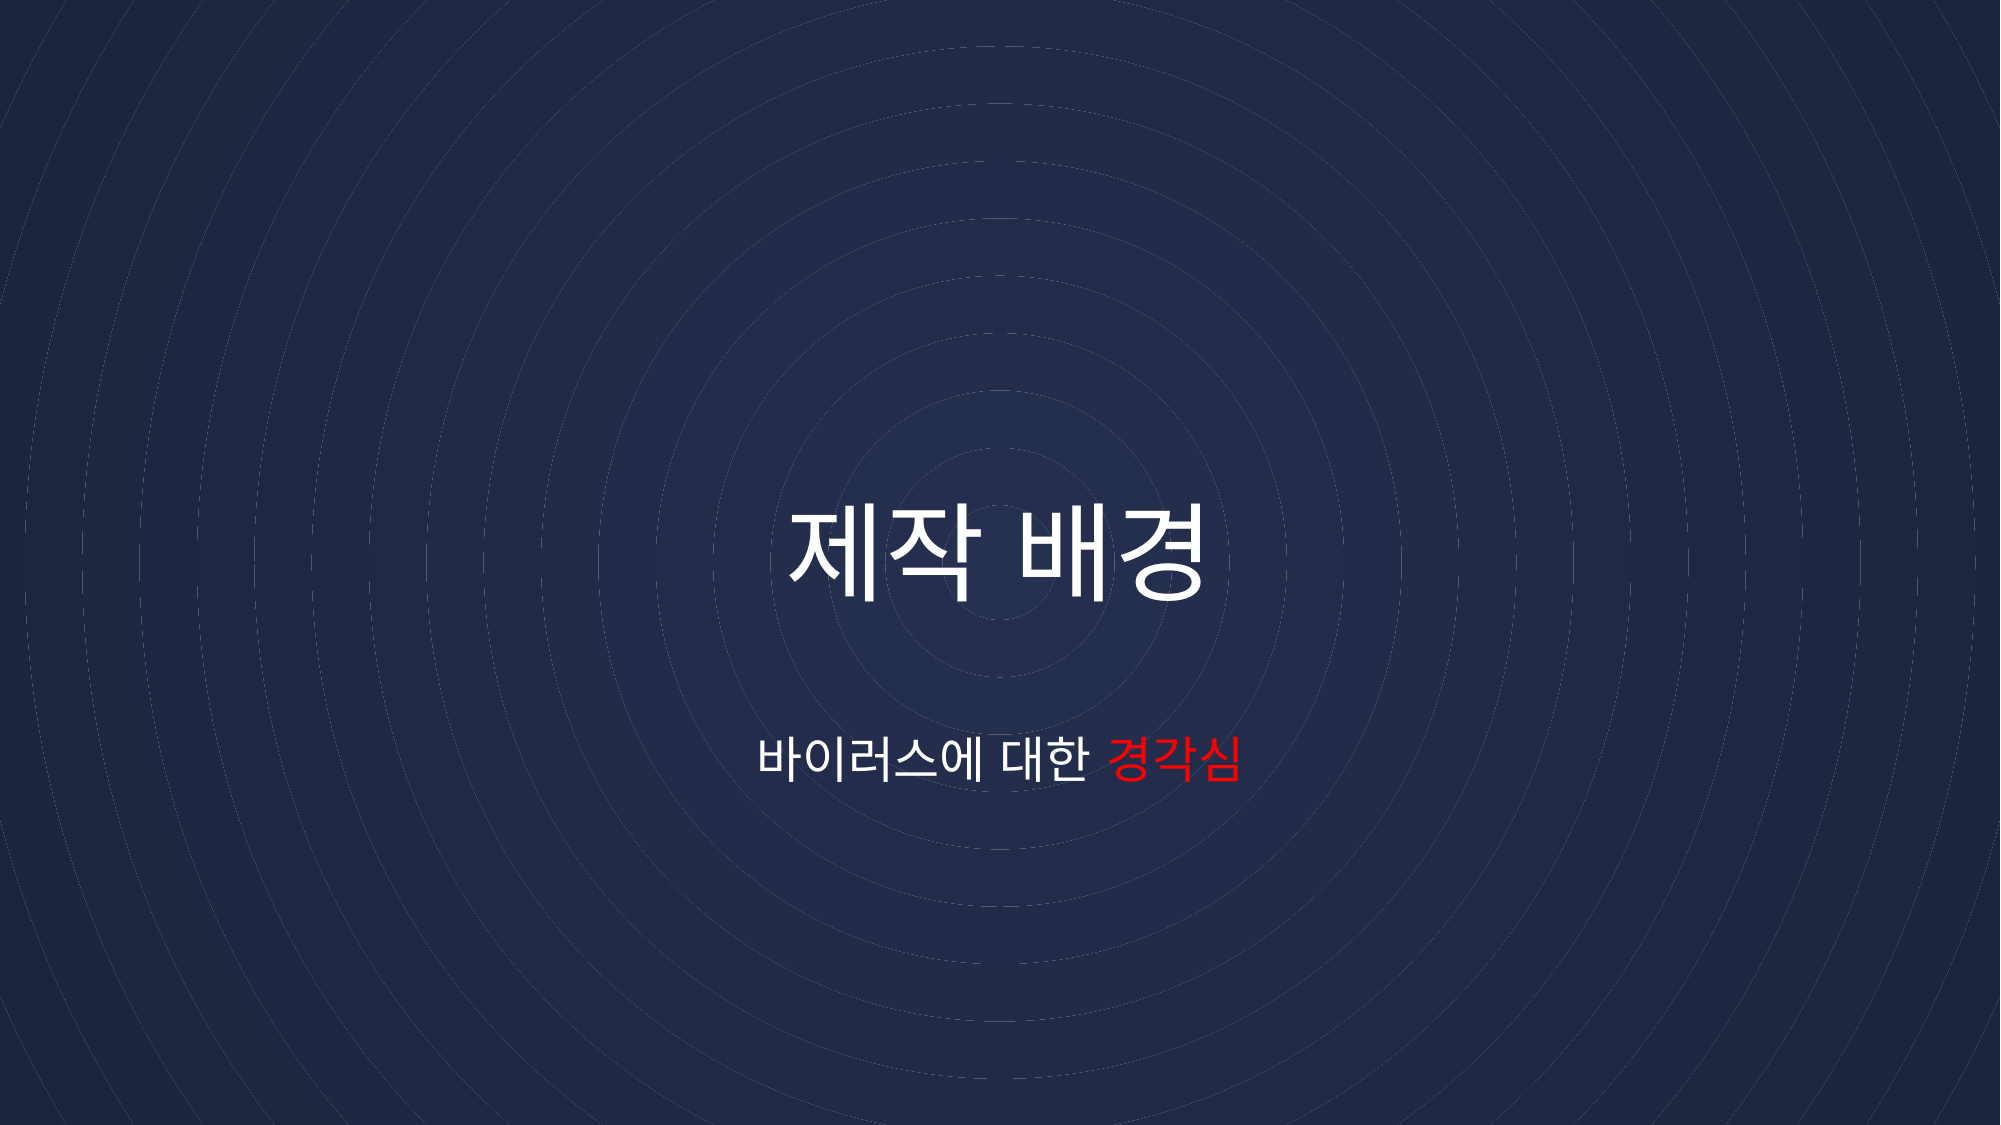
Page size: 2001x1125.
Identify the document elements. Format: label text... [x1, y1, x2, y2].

list 바이러스에 대한 경각심 [249, 727, 1750, 916]
title 제작 배경 [249, 187, 1750, 625]
